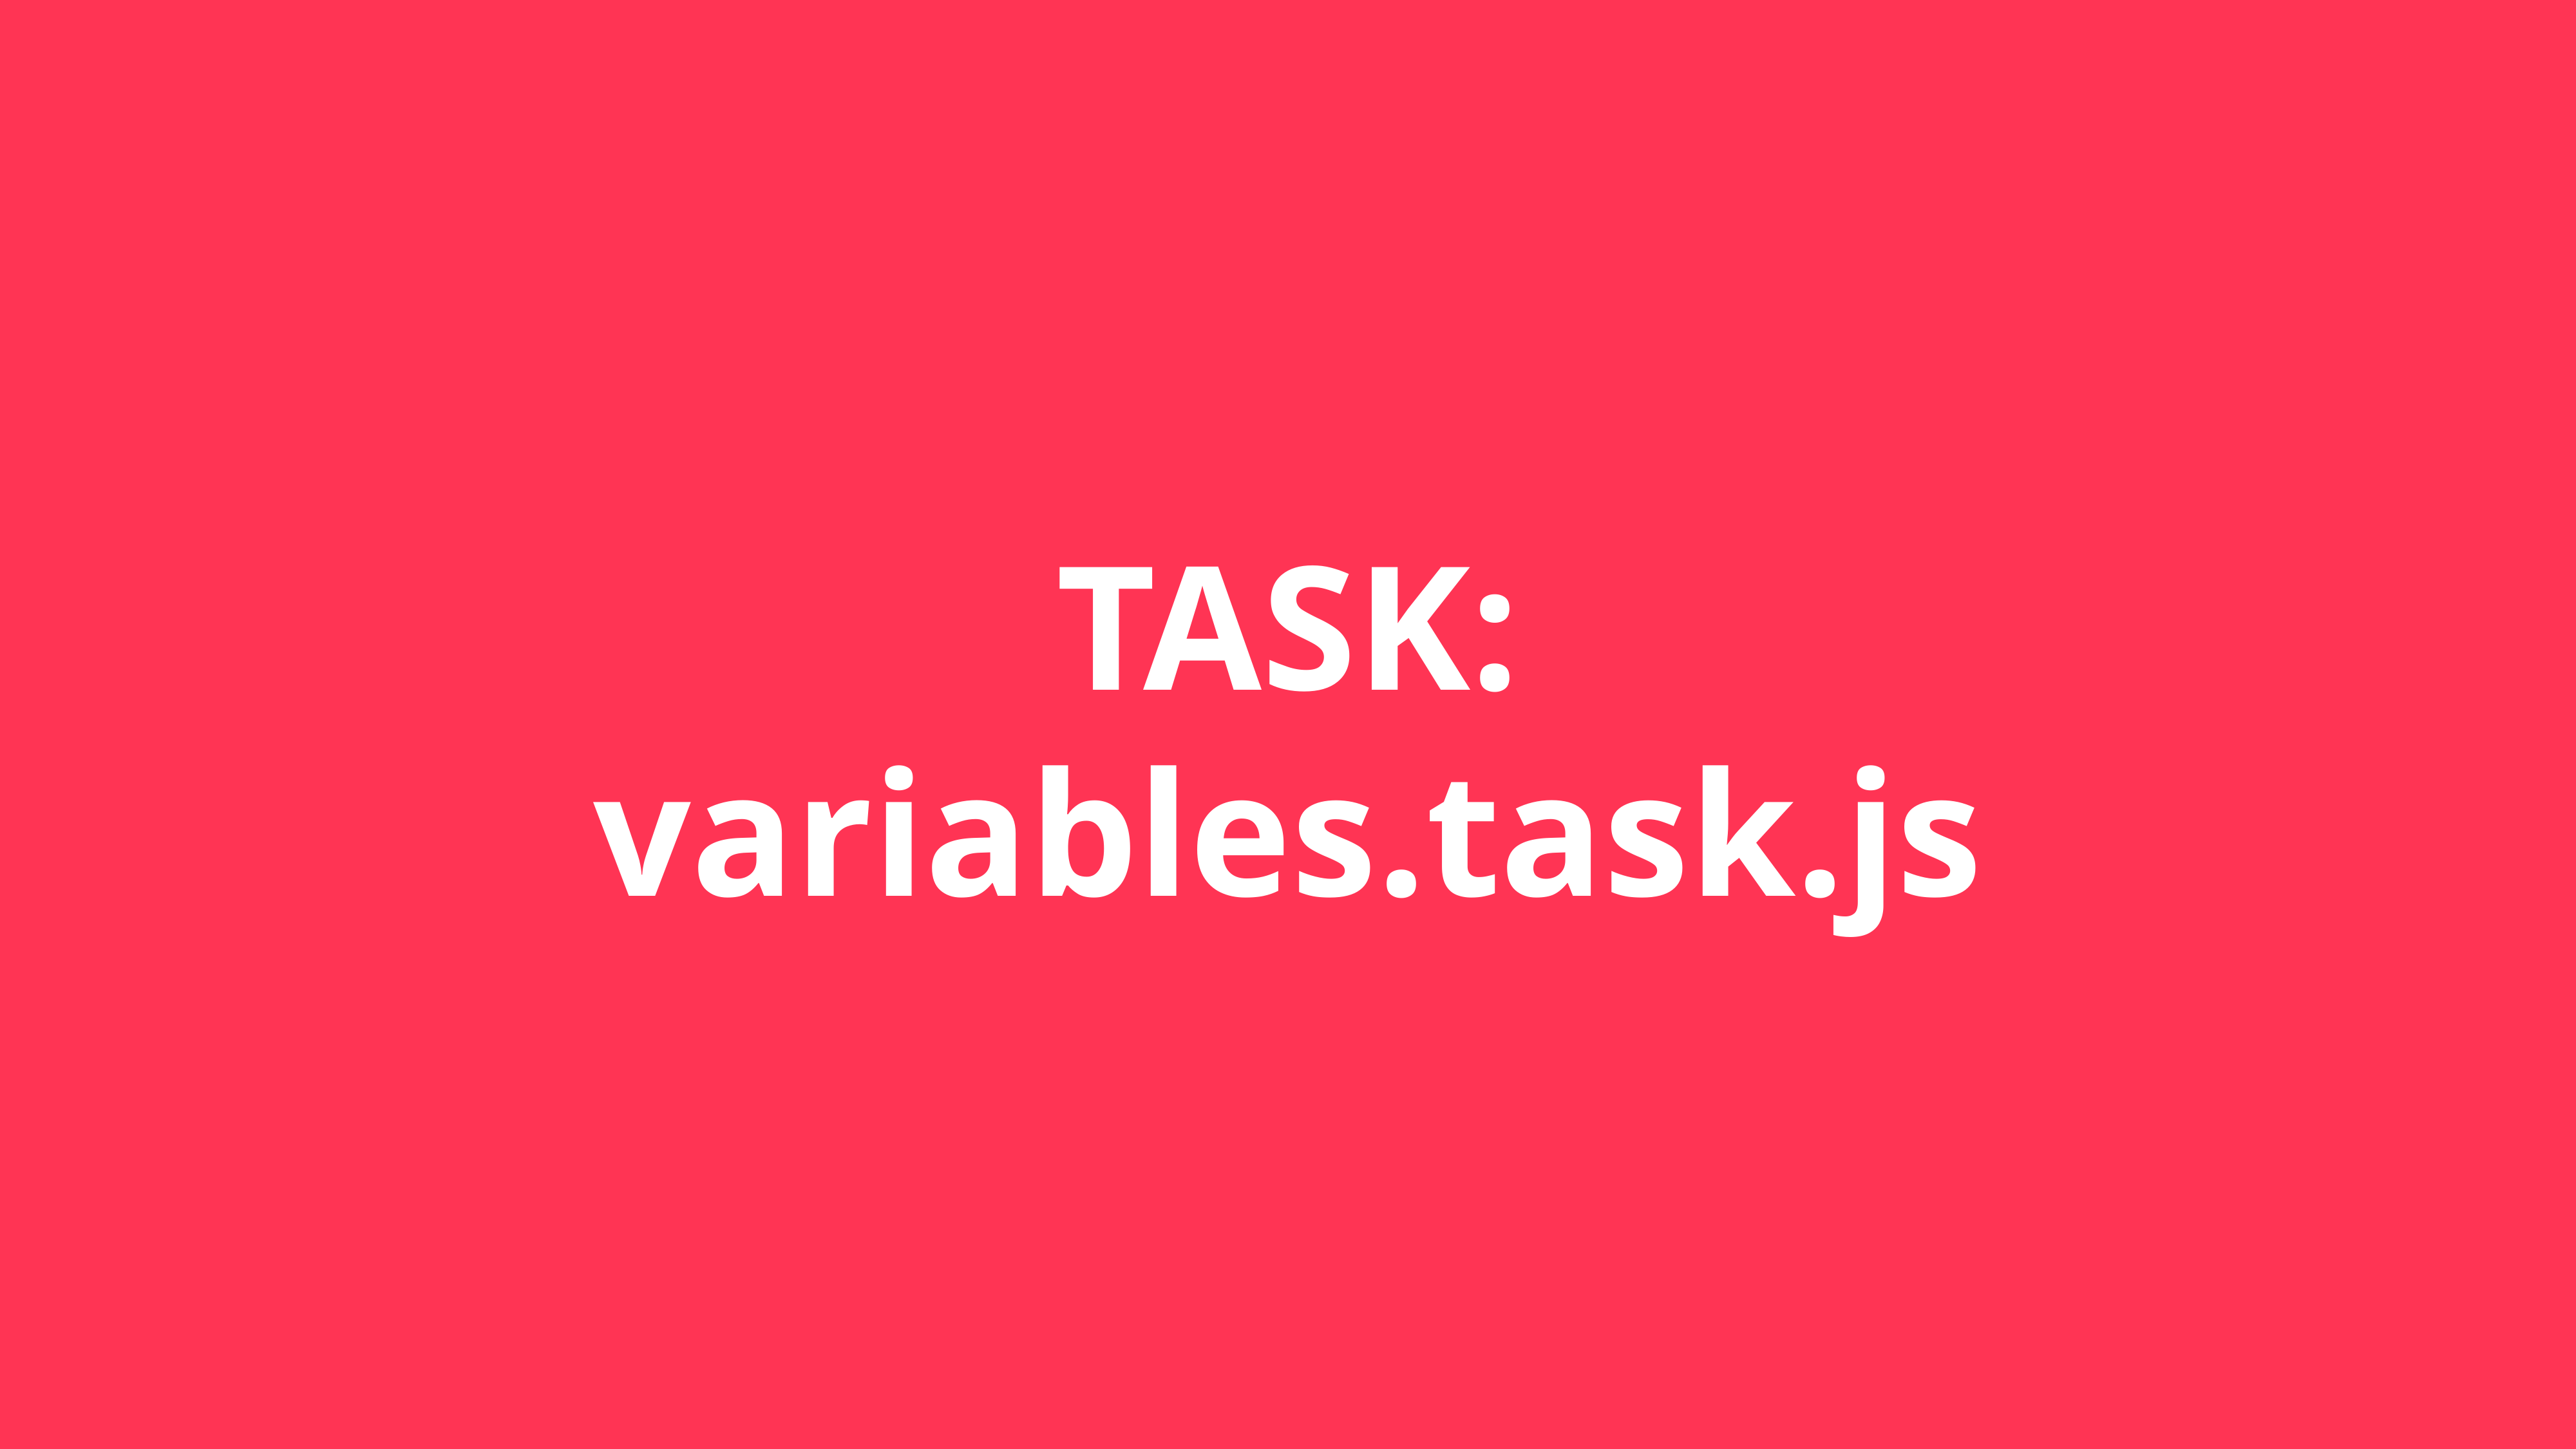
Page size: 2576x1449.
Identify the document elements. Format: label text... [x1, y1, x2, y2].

text_box TASK: variables.task.js [588, 513, 1988, 936]
